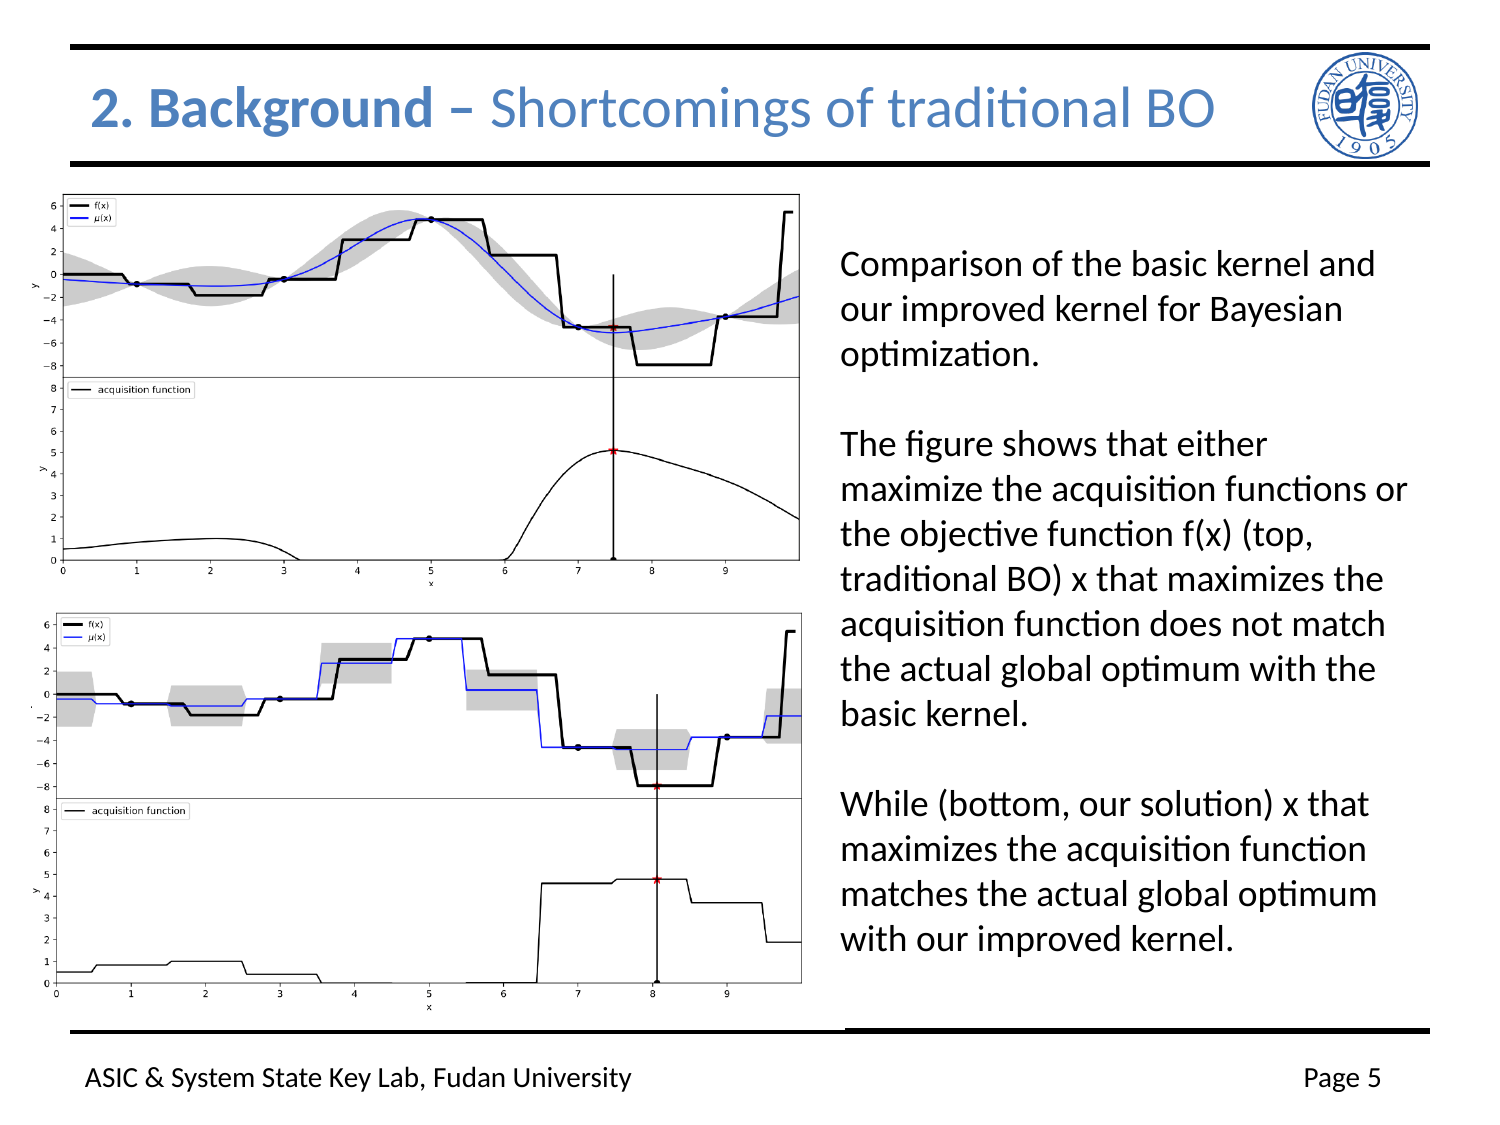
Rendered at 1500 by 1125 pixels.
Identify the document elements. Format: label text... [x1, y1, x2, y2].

title 2. Background – Shortcomings of traditional BO [75, 45, 1425, 164]
text_box Comparison of the basic kernel and our improved kernel for Bayesian optimization. The figure shows that either maximize the acquisition functions or the objective function f(x) (top, traditional BO) x that maximizes the acquisition function does not match the actual global optimum with the basic kernel. While (bottom, our solution) x that maximizes the acquisition function matches the actual global optimum with our improved kernel. [831, 231, 1424, 967]
picture [21, 172, 845, 1030]
